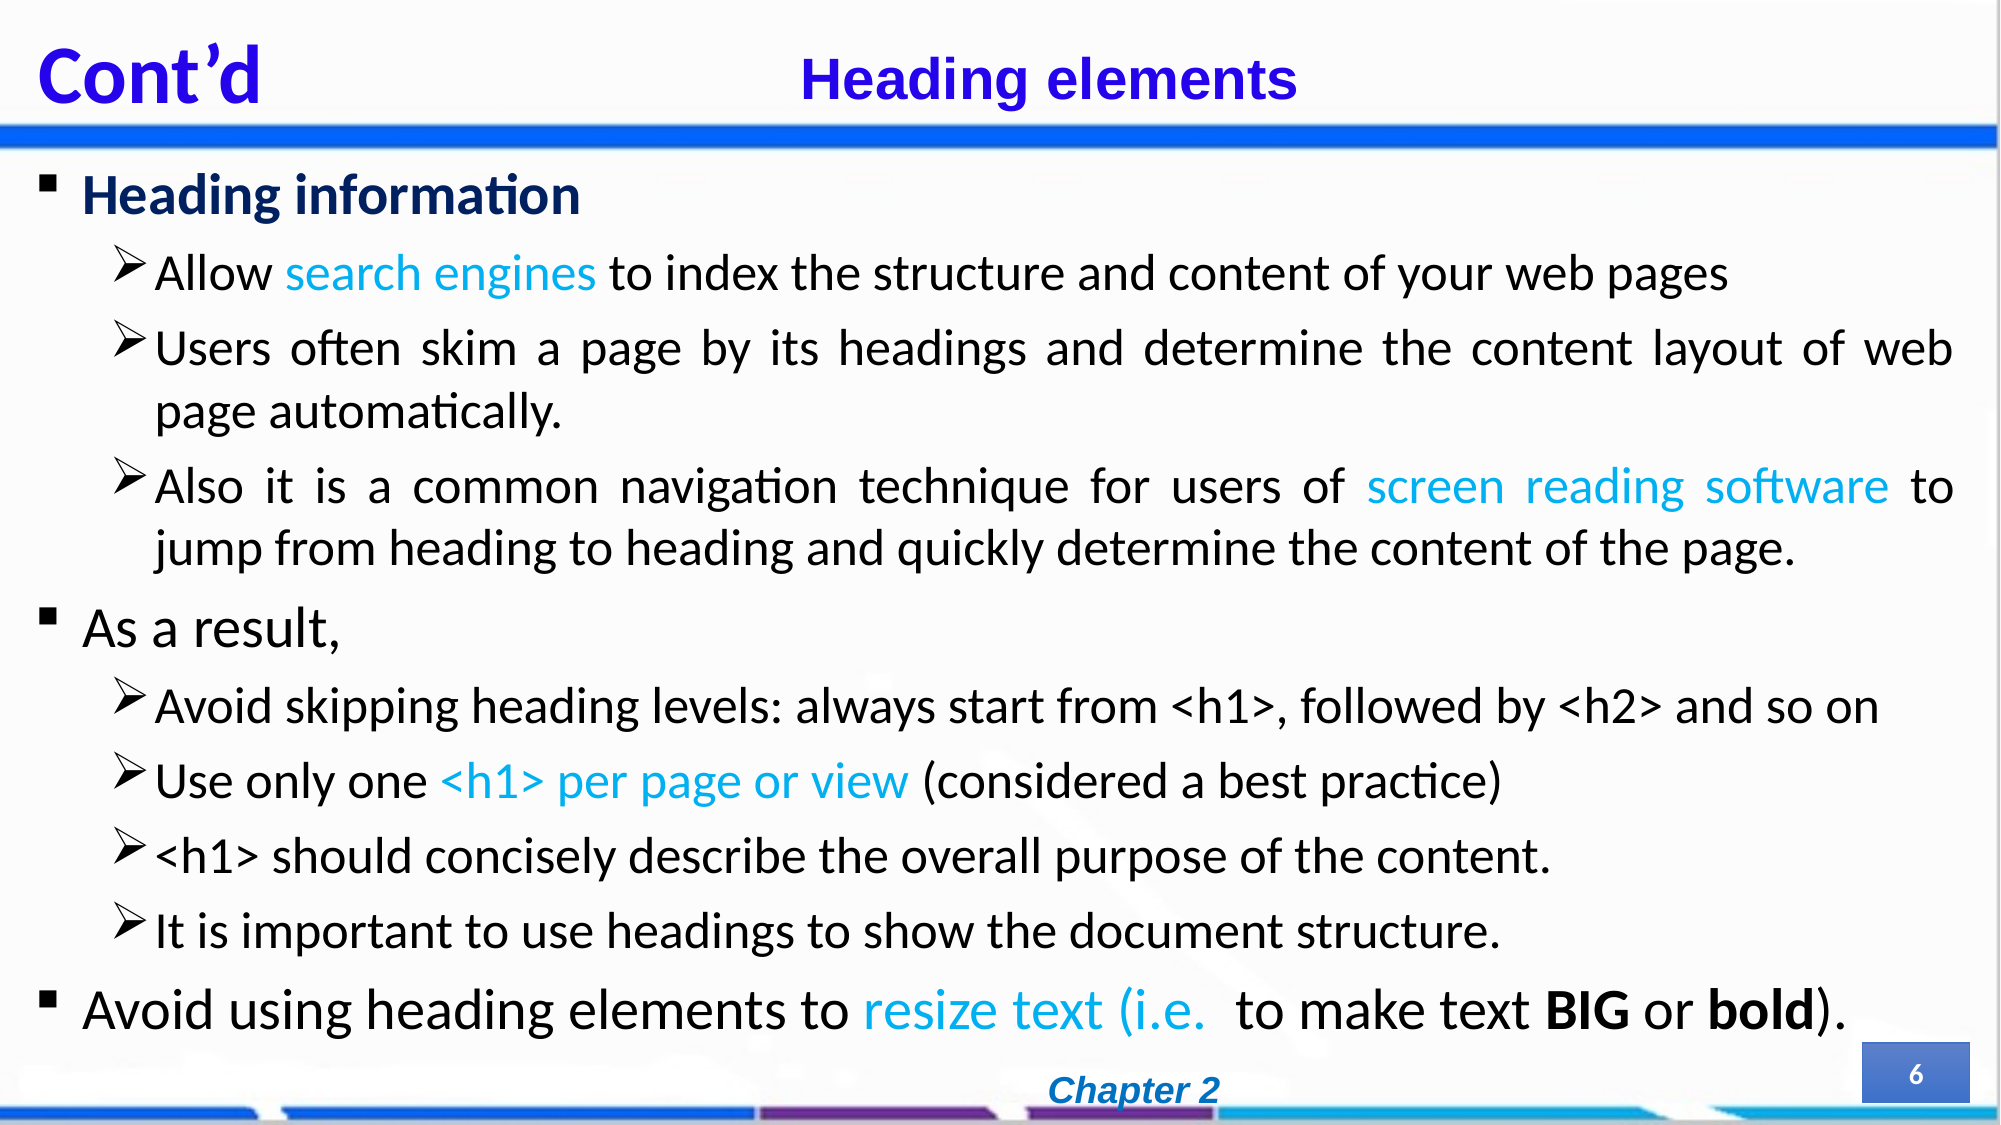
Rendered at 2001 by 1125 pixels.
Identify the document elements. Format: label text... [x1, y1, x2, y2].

list Heading information Allow search engines to index the structure and content of your web pages Users often skim a page by its headings and determine the content layout of web page automatically. Also it is a common navigation technique for users of screen reading software to jump from heading to heading and quickly determine the content of the page. As a result, Avoid skipping heading levels: always start from <h1>, followed by <h2> and so on Use only one <h1> per page or view (considered a best practice) <h1> should concisely describe the overall purpose of the content. It is important to use headings to show the document structure. Avoid using heading elements to resize text (i.e. to make text BIG or bold). [19, 148, 1970, 1049]
title Cont’d [23, 25, 1783, 128]
slide_number 6 [1862, 1042, 1970, 1103]
text_box Heading elements [547, 34, 1553, 119]
picture [0, 0, 2001, 1125]
footer Chapter 2 [884, 1058, 1385, 1119]
